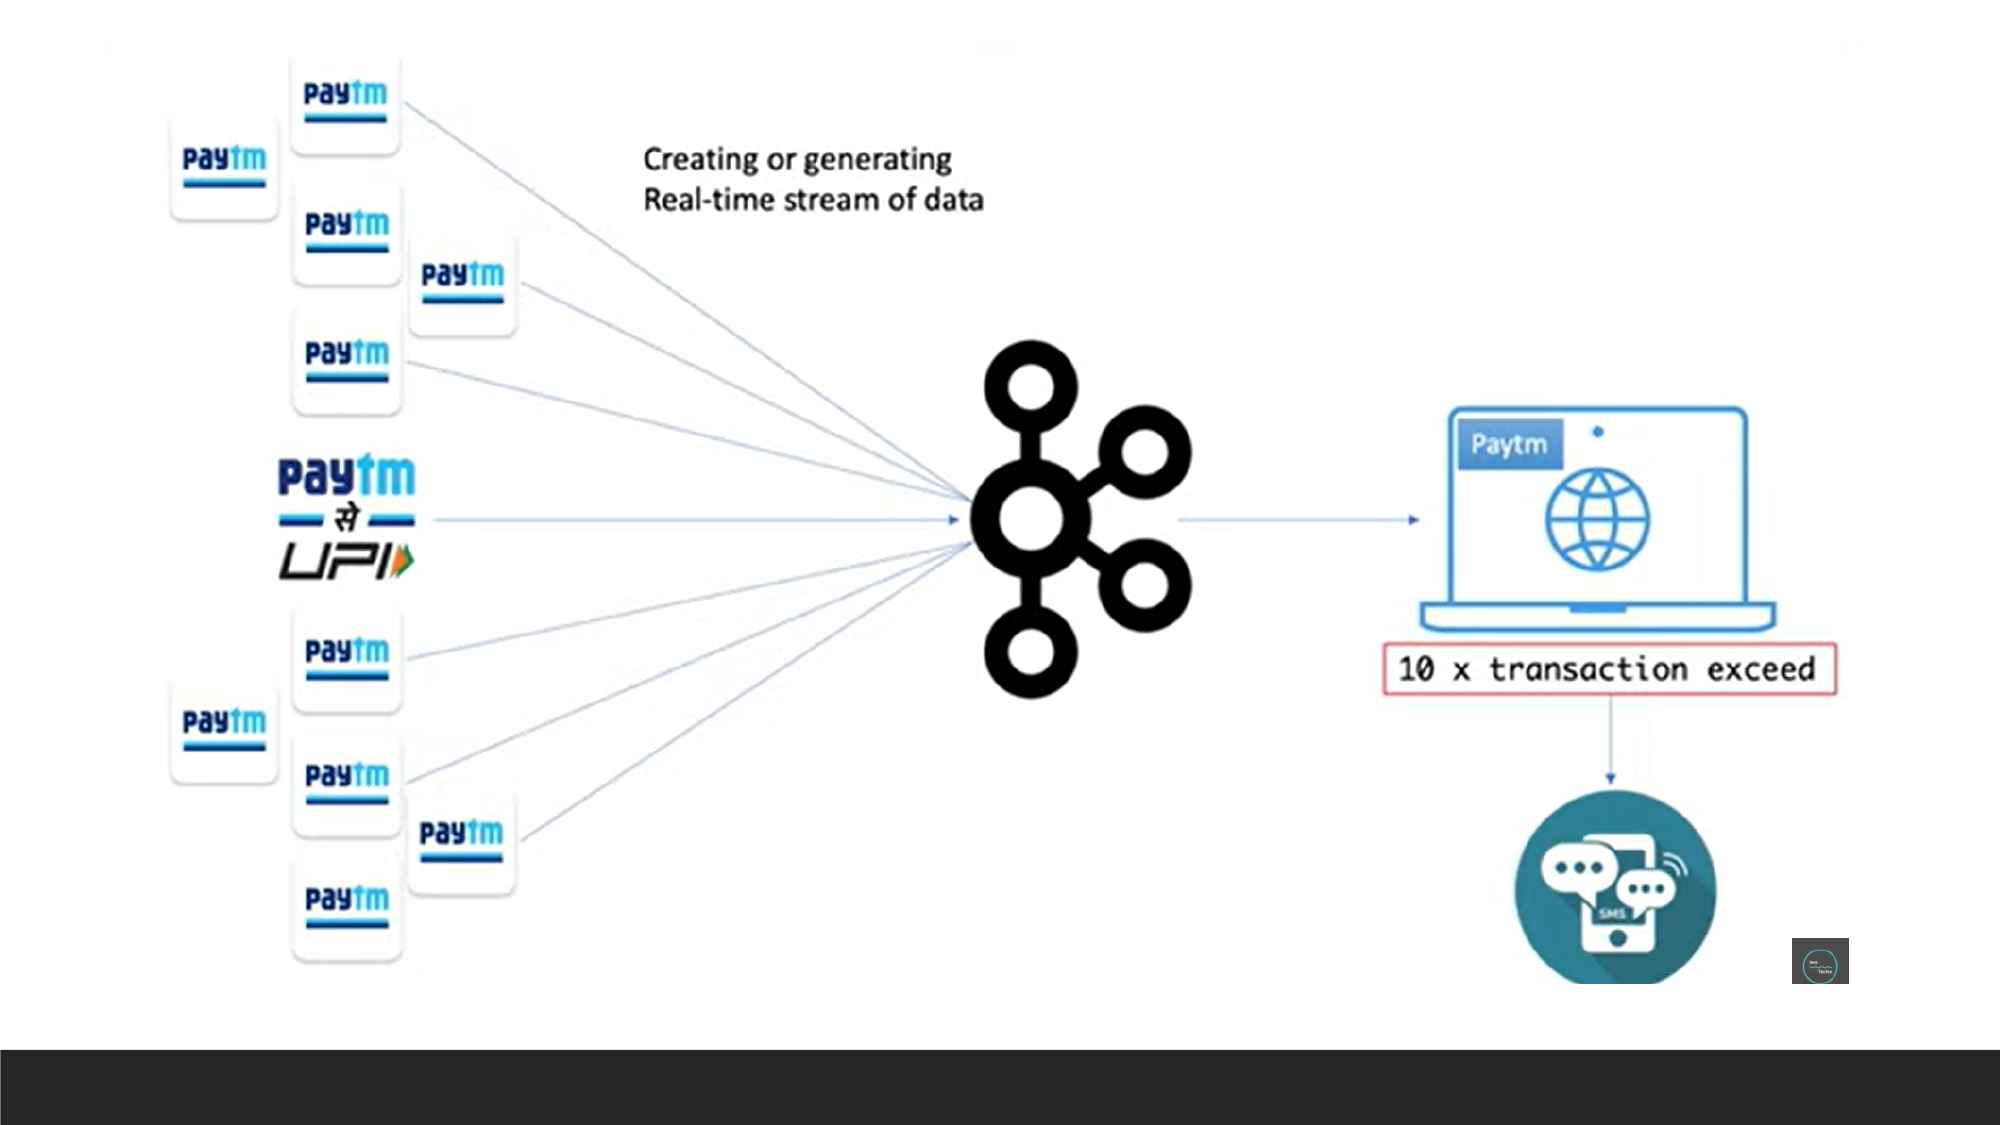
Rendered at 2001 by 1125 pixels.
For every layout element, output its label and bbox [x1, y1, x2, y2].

picture [102, 35, 1867, 985]
